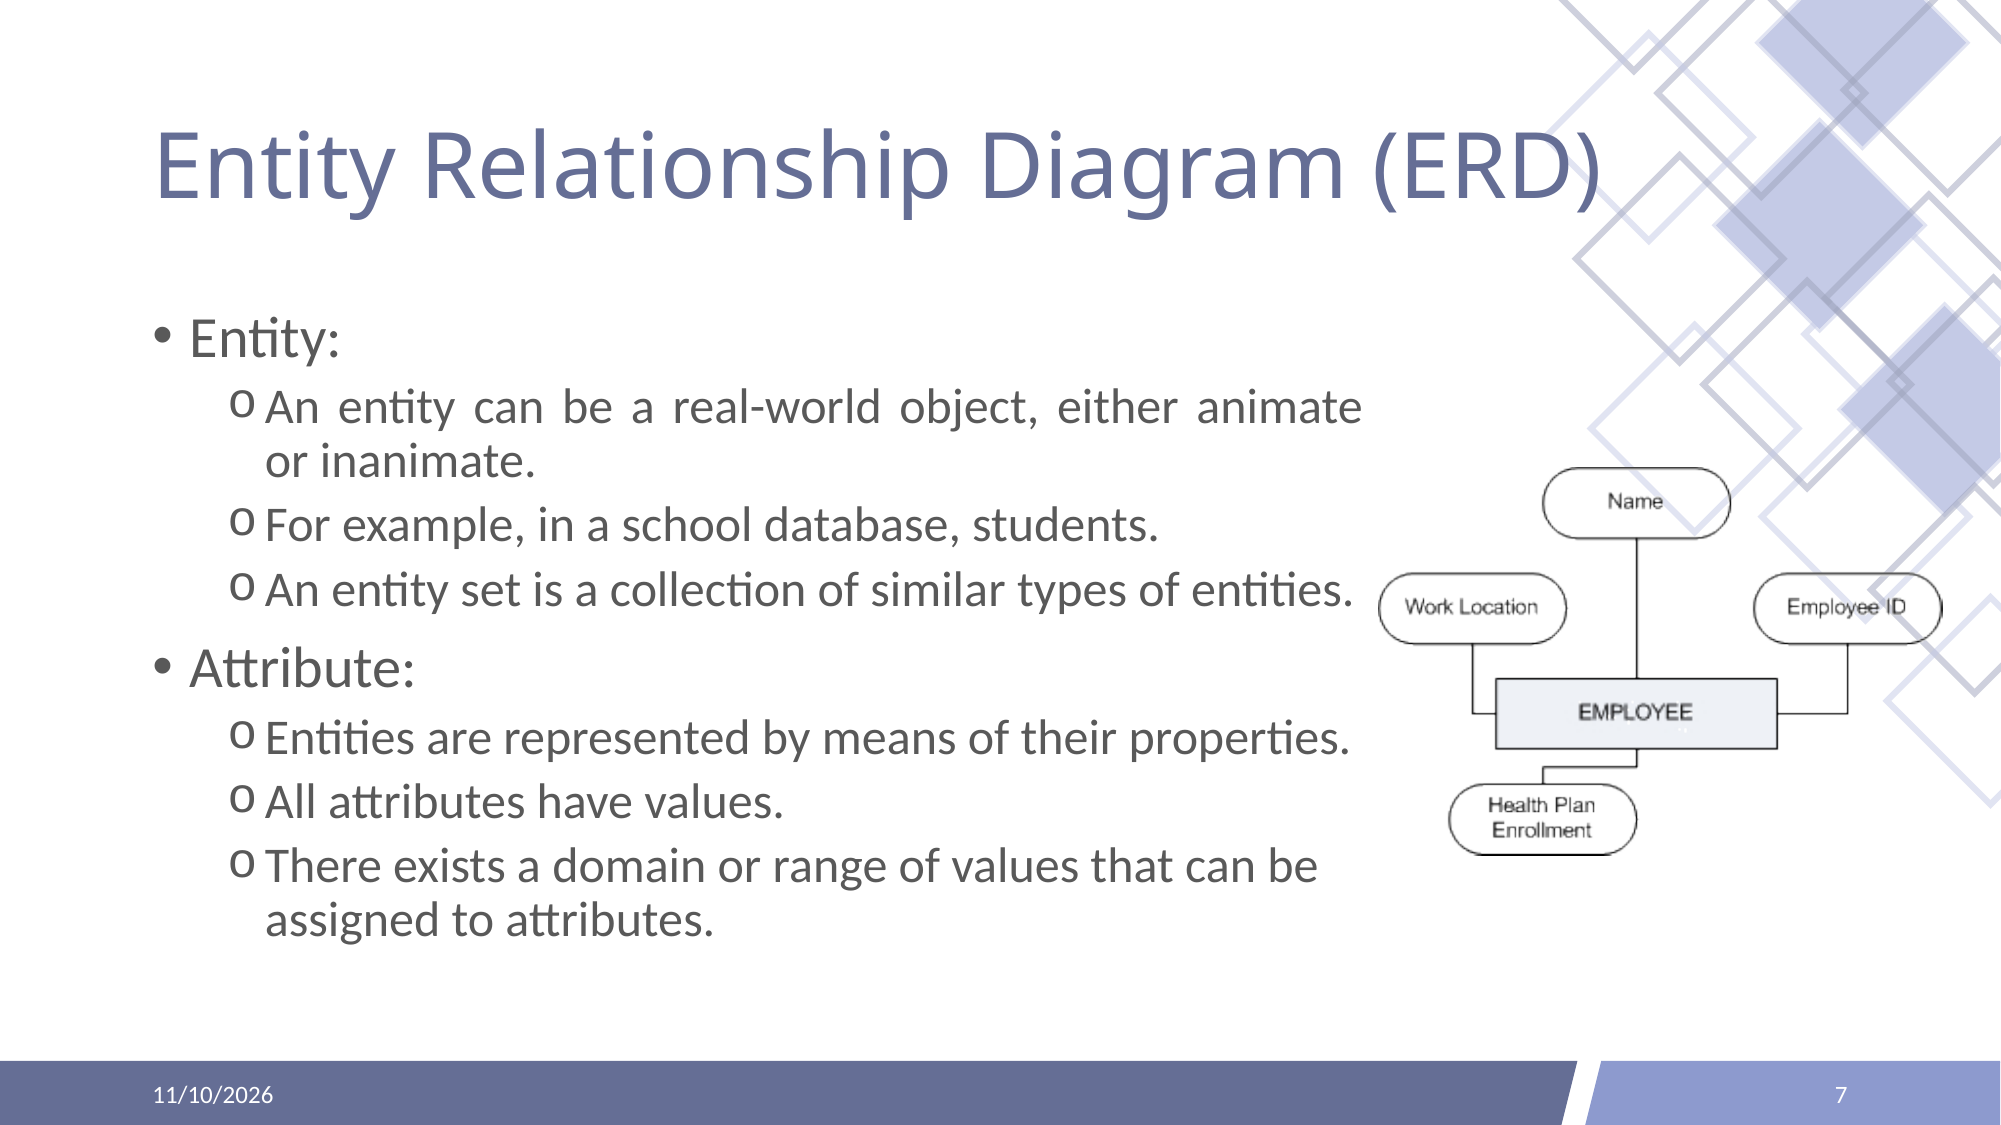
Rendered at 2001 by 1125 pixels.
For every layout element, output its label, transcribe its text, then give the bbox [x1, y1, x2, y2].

picture [1378, 467, 1943, 856]
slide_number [137, 1064, 588, 1124]
title Entity Relationship Diagram (ERD) [137, 59, 1863, 278]
slide_number 7 [1412, 1064, 1863, 1124]
list Entity: An entity can be a real-world object, either animate or inanimate. For example, in a school database, students. An entity set is a collection of similar types of entities. Attribute: Entities are represented by means of their properties. All attributes have values. There exists a domain or range of values that can be assigned to attributes. [137, 299, 1379, 1036]
